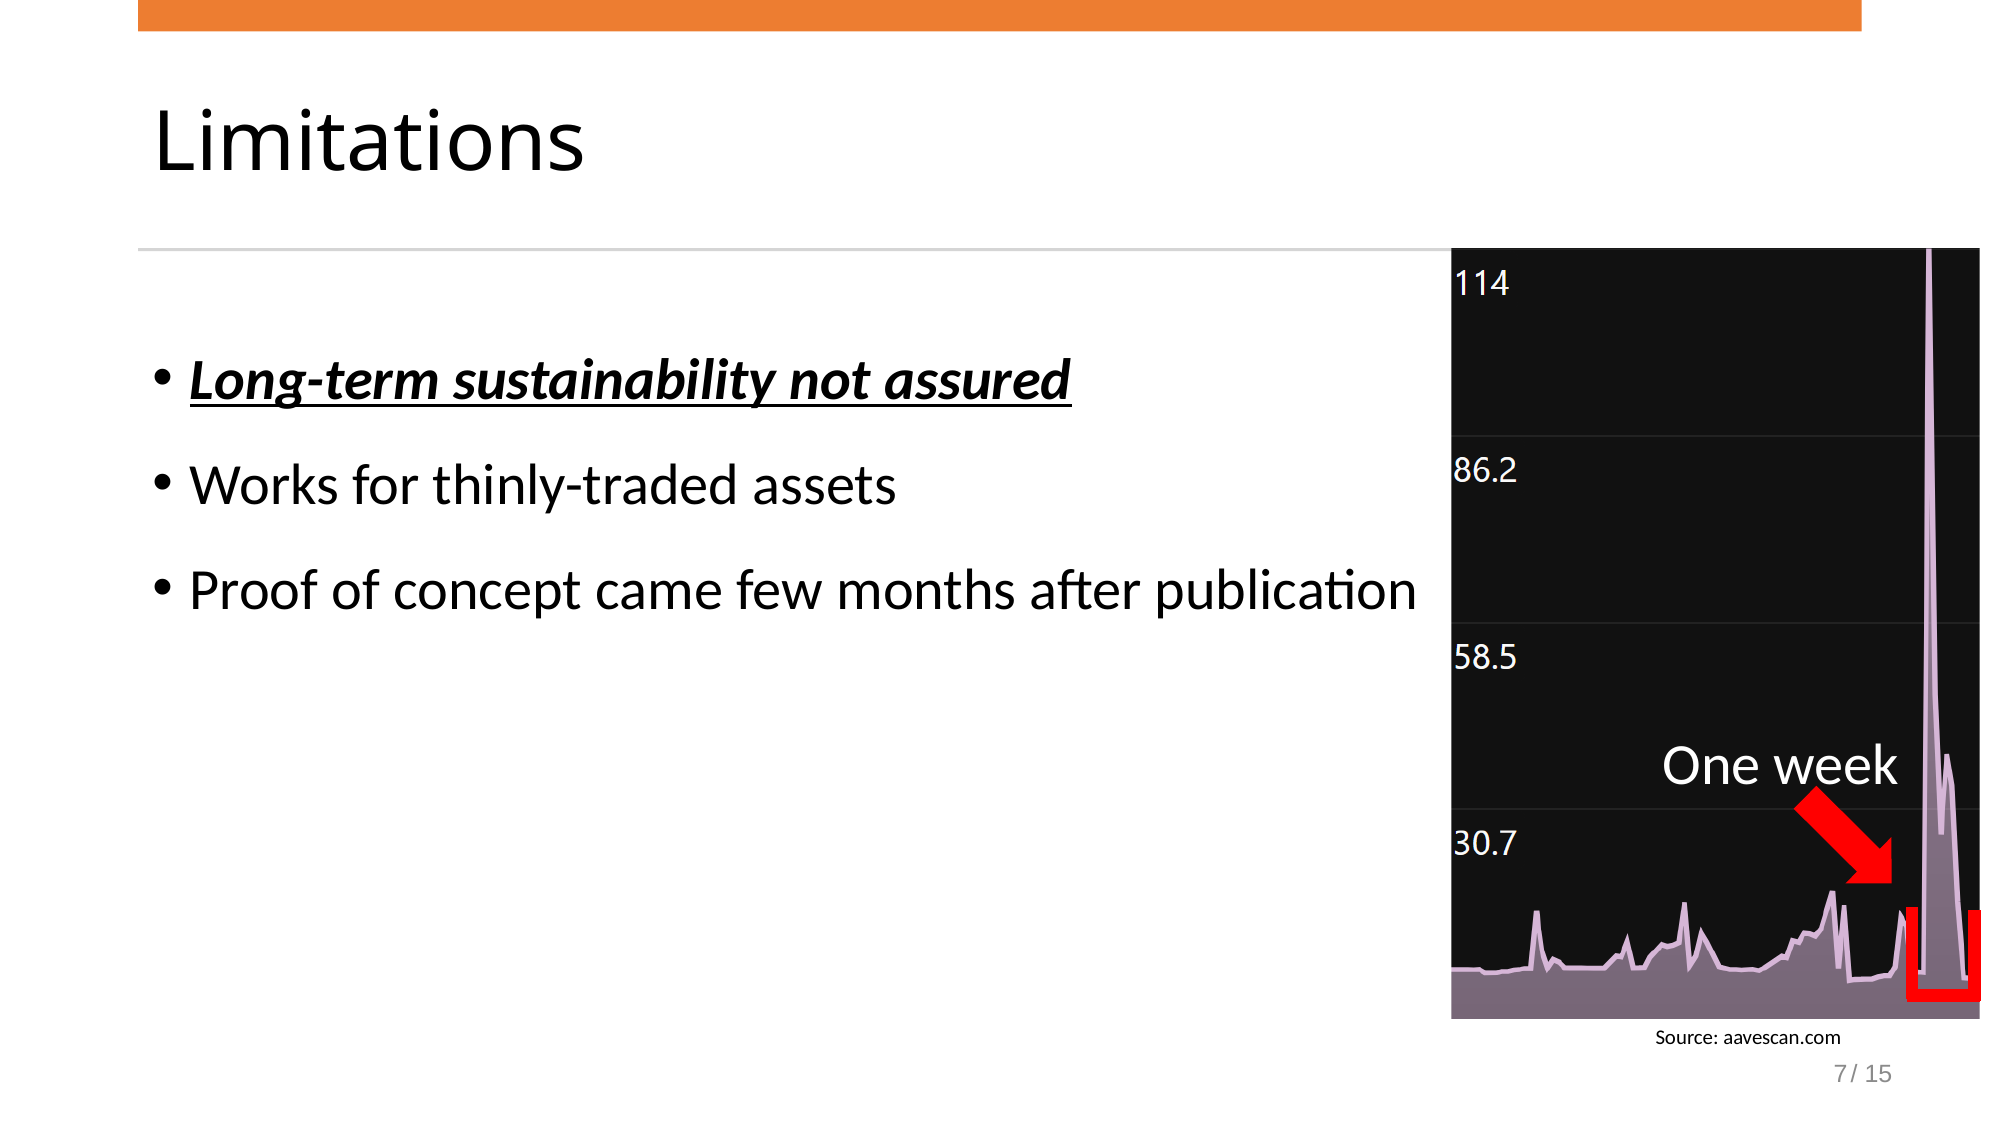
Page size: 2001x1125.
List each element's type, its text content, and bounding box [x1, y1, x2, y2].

text_box [138, 248, 1451, 252]
slide_number 7 [1412, 1042, 1863, 1103]
footer / 15 [1863, 1042, 1910, 1103]
list Long-term sustainability not assured Works for thinly-traded assets Proof of concept came few months after publication [137, 299, 1451, 1014]
text_box Source: aavescan.com [1635, 1019, 1862, 1057]
title Limitations [138, 54, 1862, 232]
text_box [138, 0, 1862, 32]
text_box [1451, 248, 1999, 1019]
